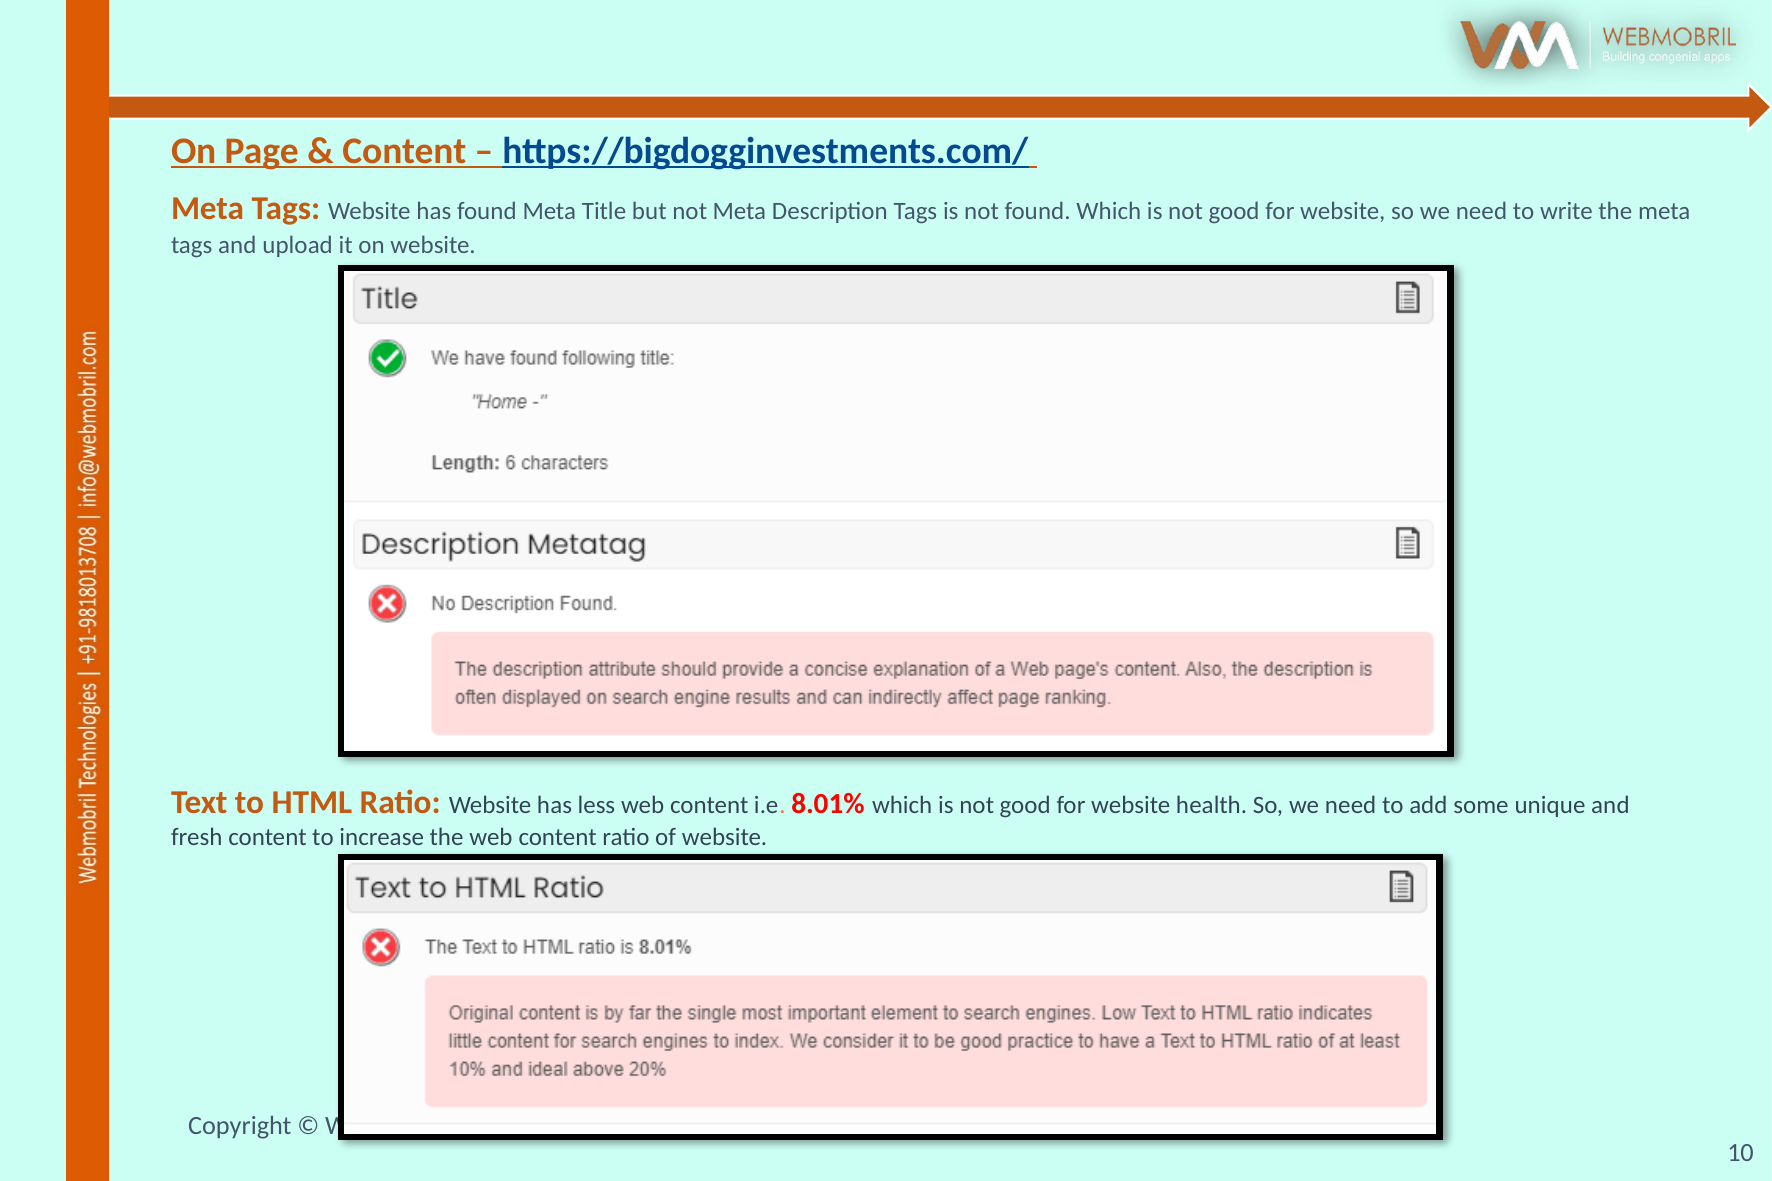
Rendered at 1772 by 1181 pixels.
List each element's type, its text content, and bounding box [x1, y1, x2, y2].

text_box [109, 84, 1772, 131]
picture [66, 0, 109, 1181]
picture [344, 860, 1437, 1134]
picture [1460, 21, 1736, 69]
text_box On Page & Content – https://bigdogginvestments.com/ Meta Tags: Website has found Meta Title but not Meta Description Tags is not found. Which is not good for website, so we need to write the meta tags and upload it on website. [156, 115, 1710, 266]
text_box Text to HTML Ratio: Website has less web content i.e. 8.01% which is not good for website health. So, we need to add some unique and fresh content to increase the web content ratio of website. [156, 772, 1677, 858]
footer Copyright © WebMobril Technologies [171, 1130, 684, 1181]
picture [344, 271, 1448, 751]
slide_number 10 [1427, 1125, 1769, 1177]
